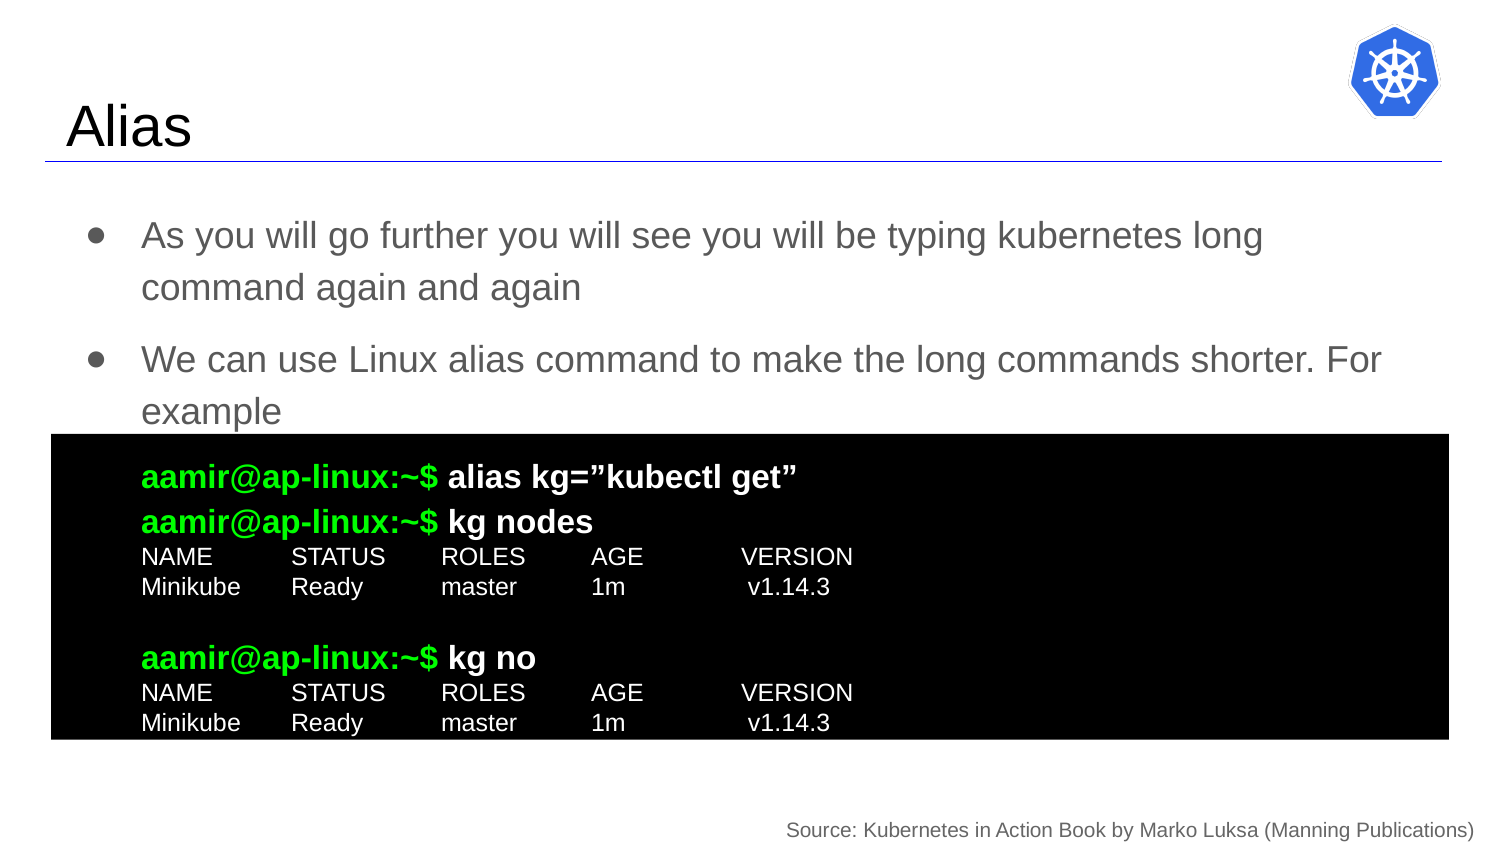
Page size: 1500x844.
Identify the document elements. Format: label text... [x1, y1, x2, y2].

title Alias [51, 72, 1449, 167]
picture [1348, 24, 1441, 72]
list As you will go further you will see you will be typing kubernetes long command again and again We can use Linux alias command to make the long commands shorter. For example [51, 189, 1449, 424]
list aamir@ap-linux:~$ alias kg=”kubectl get” aamir@ap-linux:~$ kg nodes NAME STATUS ROLES AGE VERSION Minikube Ready master 1m v1.14.3 aamir@ap-linux:~$ kg no NAME STATUS ROLES AGE VERSION Minikube Ready master 1m v1.14.3 [51, 433, 1449, 740]
